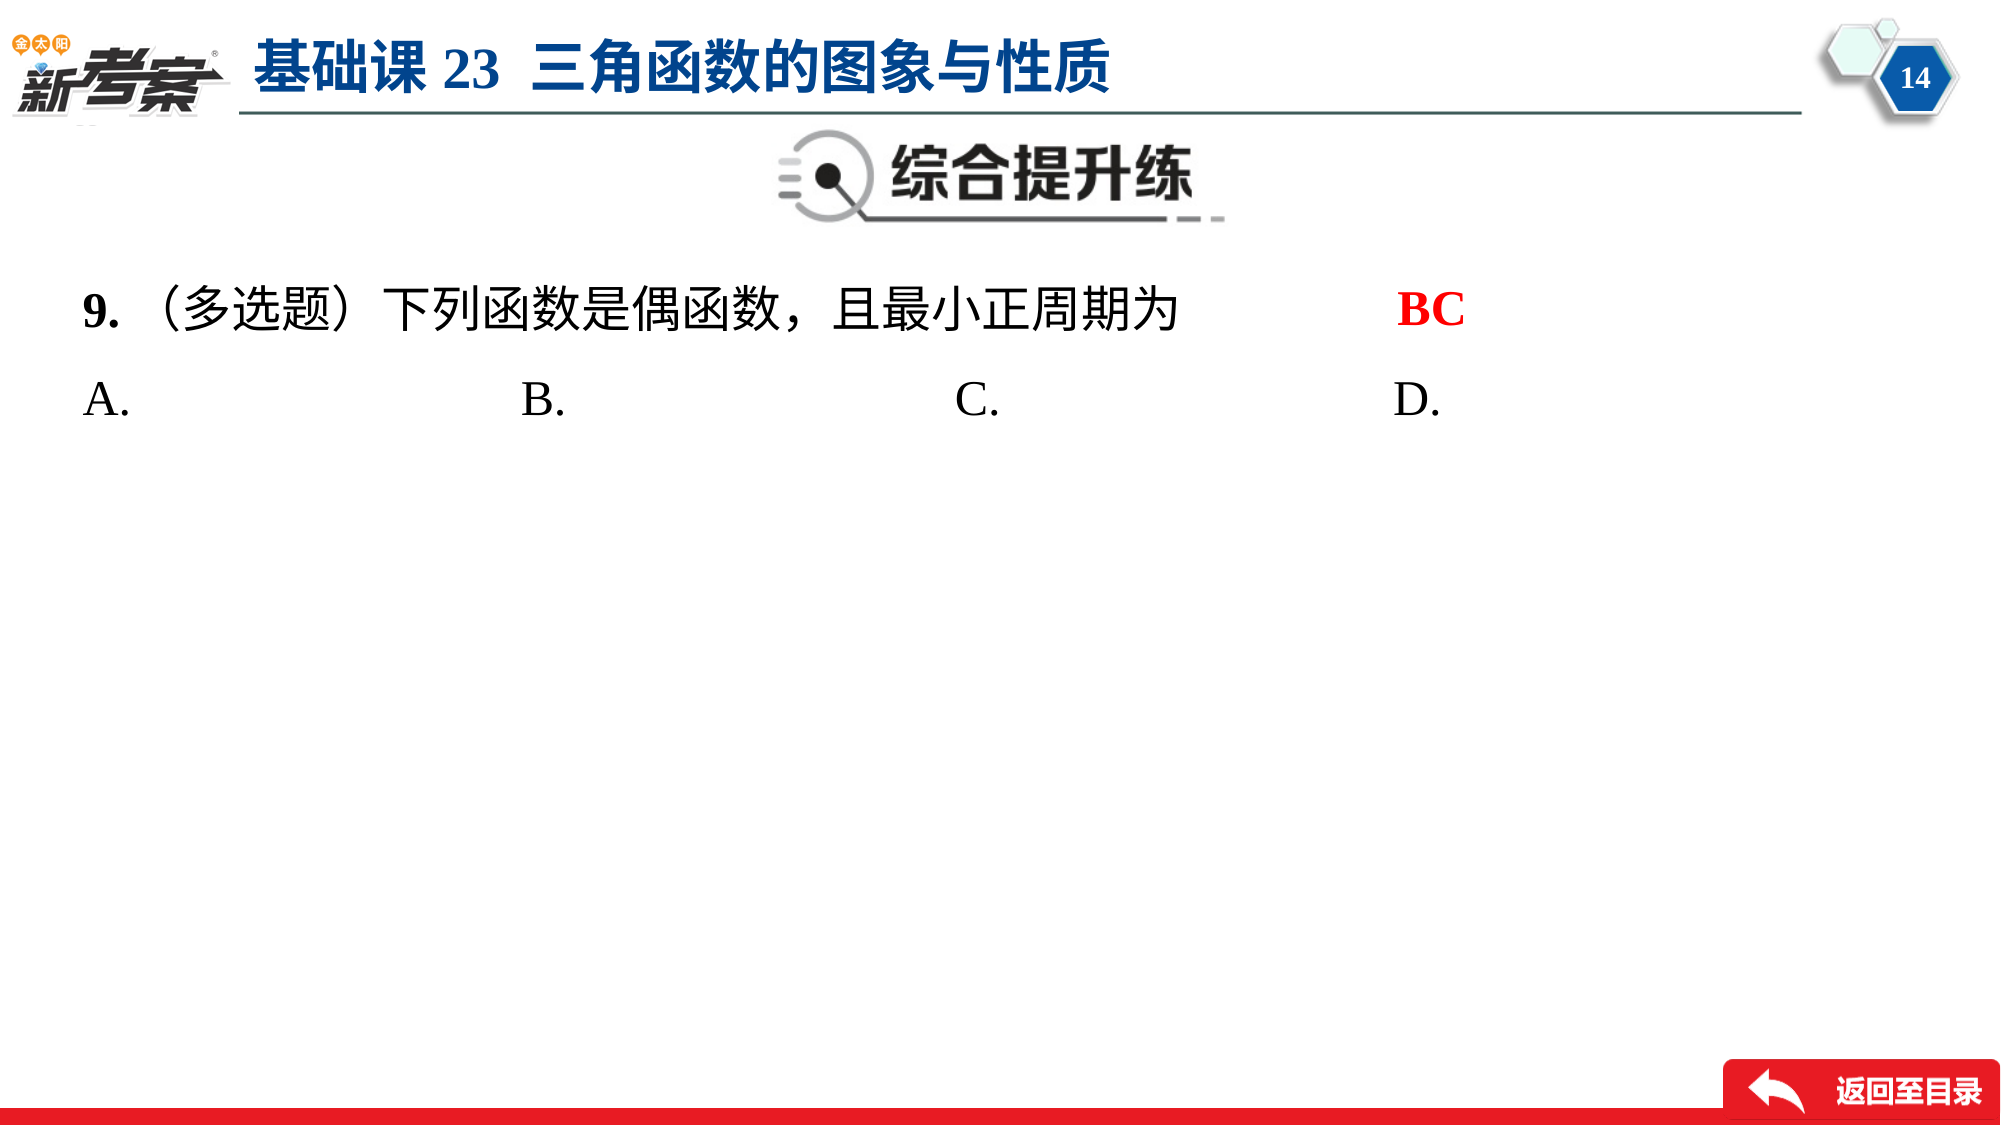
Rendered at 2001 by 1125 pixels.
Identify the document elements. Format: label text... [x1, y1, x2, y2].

picture [0, 0, 2001, 1125]
text_box BC [1379, 247, 1485, 327]
